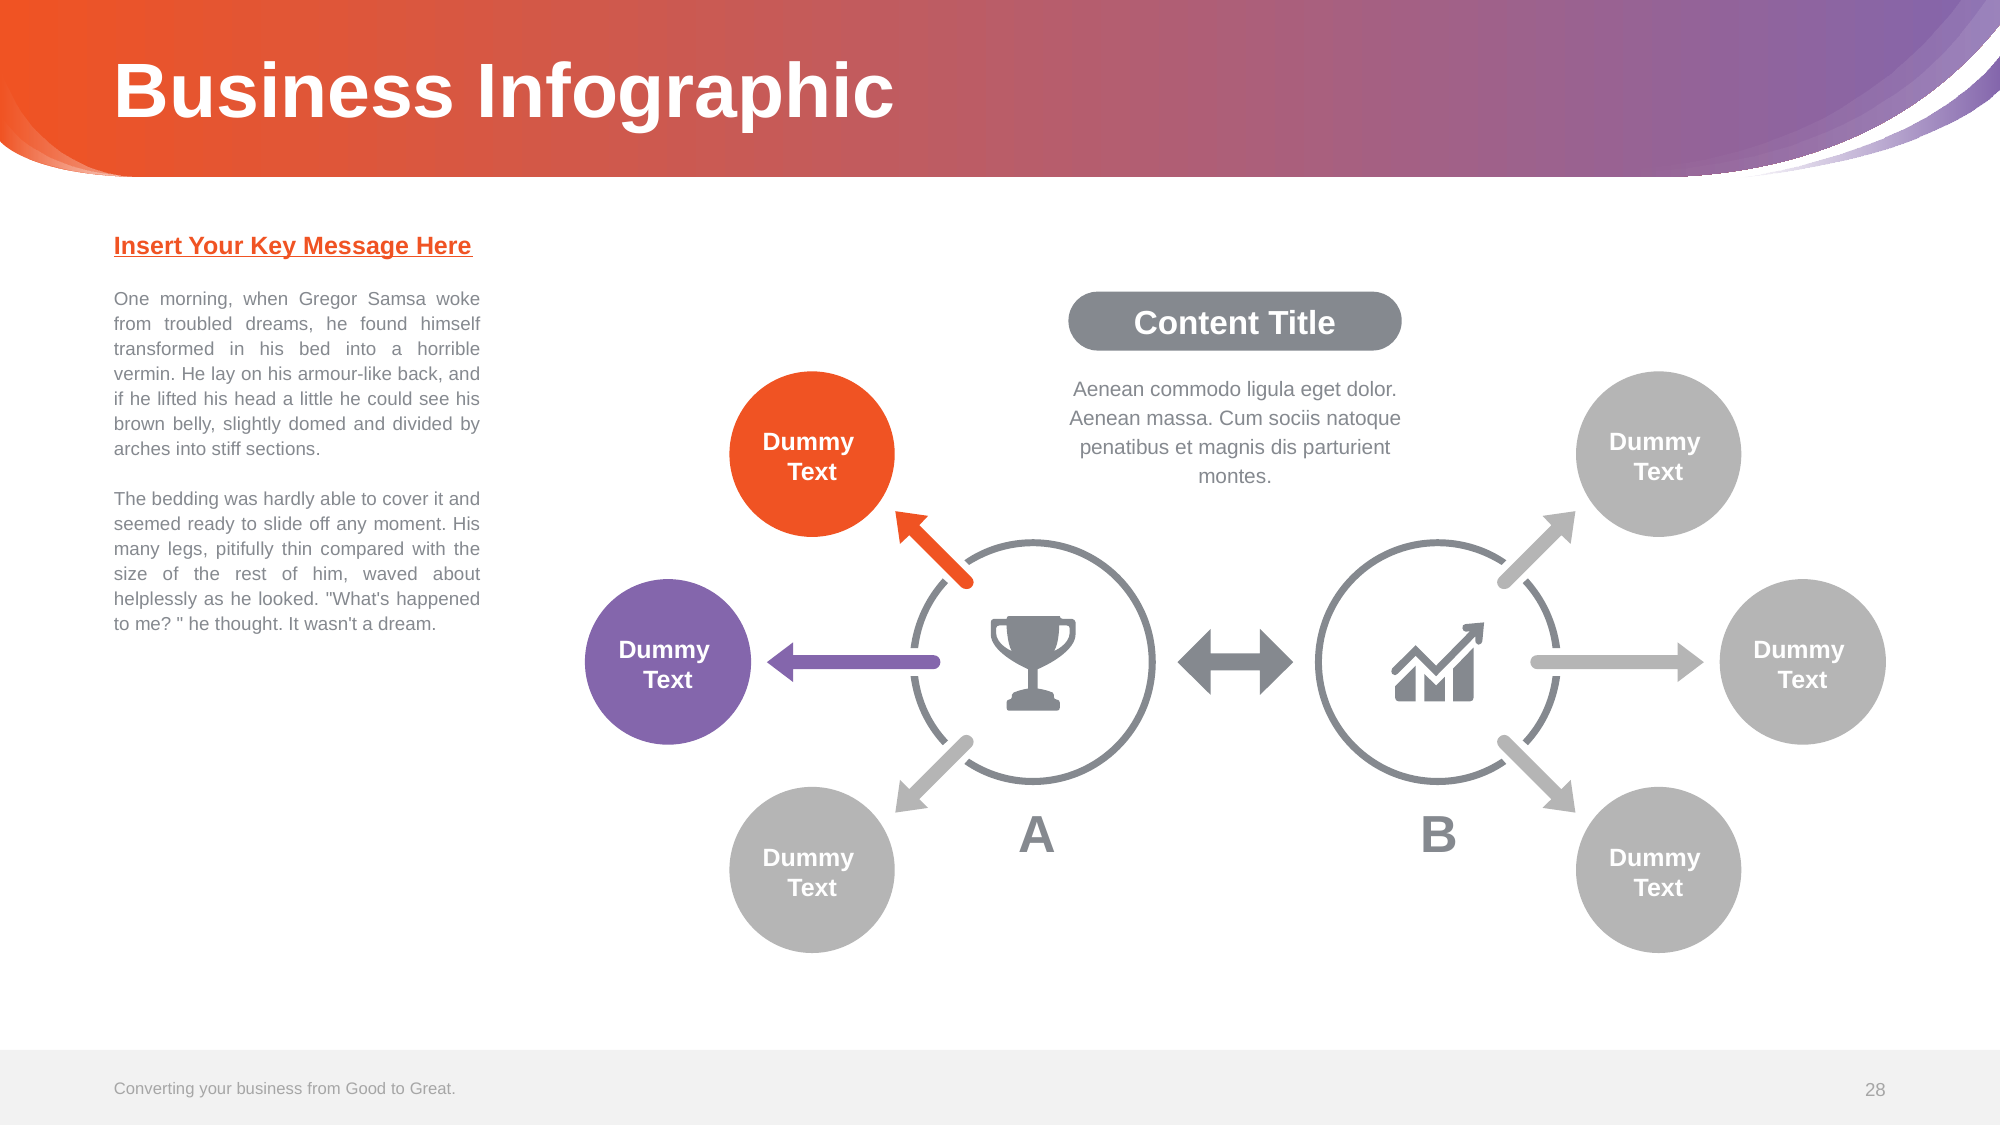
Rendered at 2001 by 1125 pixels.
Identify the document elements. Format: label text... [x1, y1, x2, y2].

footer Converting your business from Good to Great. [114, 1068, 899, 1108]
title Business Infographic [114, 7, 1886, 177]
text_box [584, 291, 1886, 954]
list Insert Your Key Message Here One morning, when Gregor Samsa woke from troubled dreams, he found himself transformed in his bed into a horrible vermin. He lay on his armour-like back, and if he lifted his head a little he could see his brown belly, slightly domed and divided by arches into stiff sections. The bedding was hardly able to cover it and seemed ready to slide off any moment. His many legs, pitifully thin compared with the size of the rest of him, waved about helplessly as he looked. "What's happened to me? " he thought. It wasn't a dream. [114, 234, 481, 1014]
slide_number 28 [1791, 1069, 1886, 1109]
